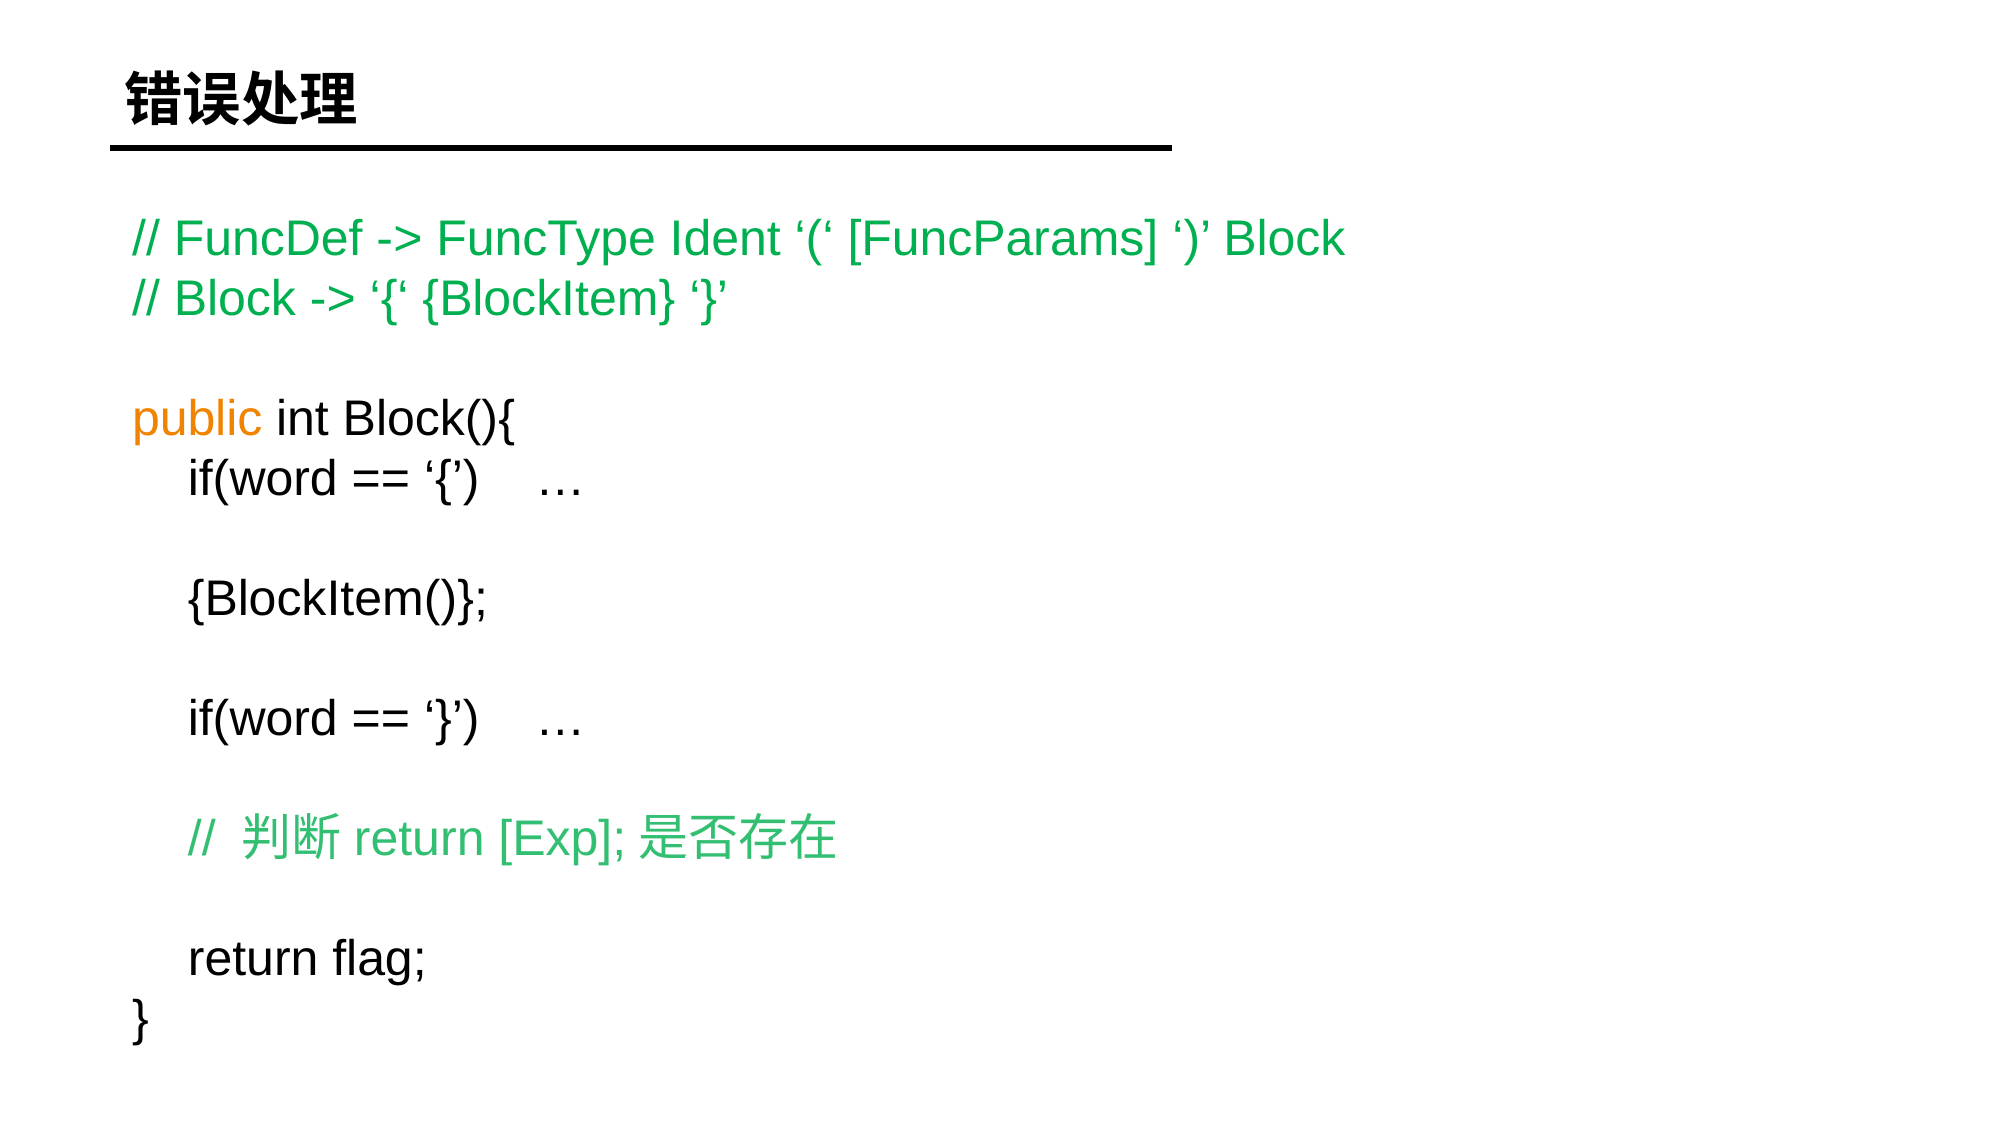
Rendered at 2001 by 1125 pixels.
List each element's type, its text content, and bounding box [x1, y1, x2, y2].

text_box 错误处理 [109, 63, 1890, 232]
text_box // FuncDef -> FuncType Ident ‘(‘ [FuncParams] ‘)’ Block // Block -> ‘{‘ {BlockItem} ‘}’ public int Block(){ if(word == ‘{’) … {BlockItem()}; if(word == ‘}’) … // 判断return [Exp];是否存在 return flag; } [117, 198, 1739, 1125]
